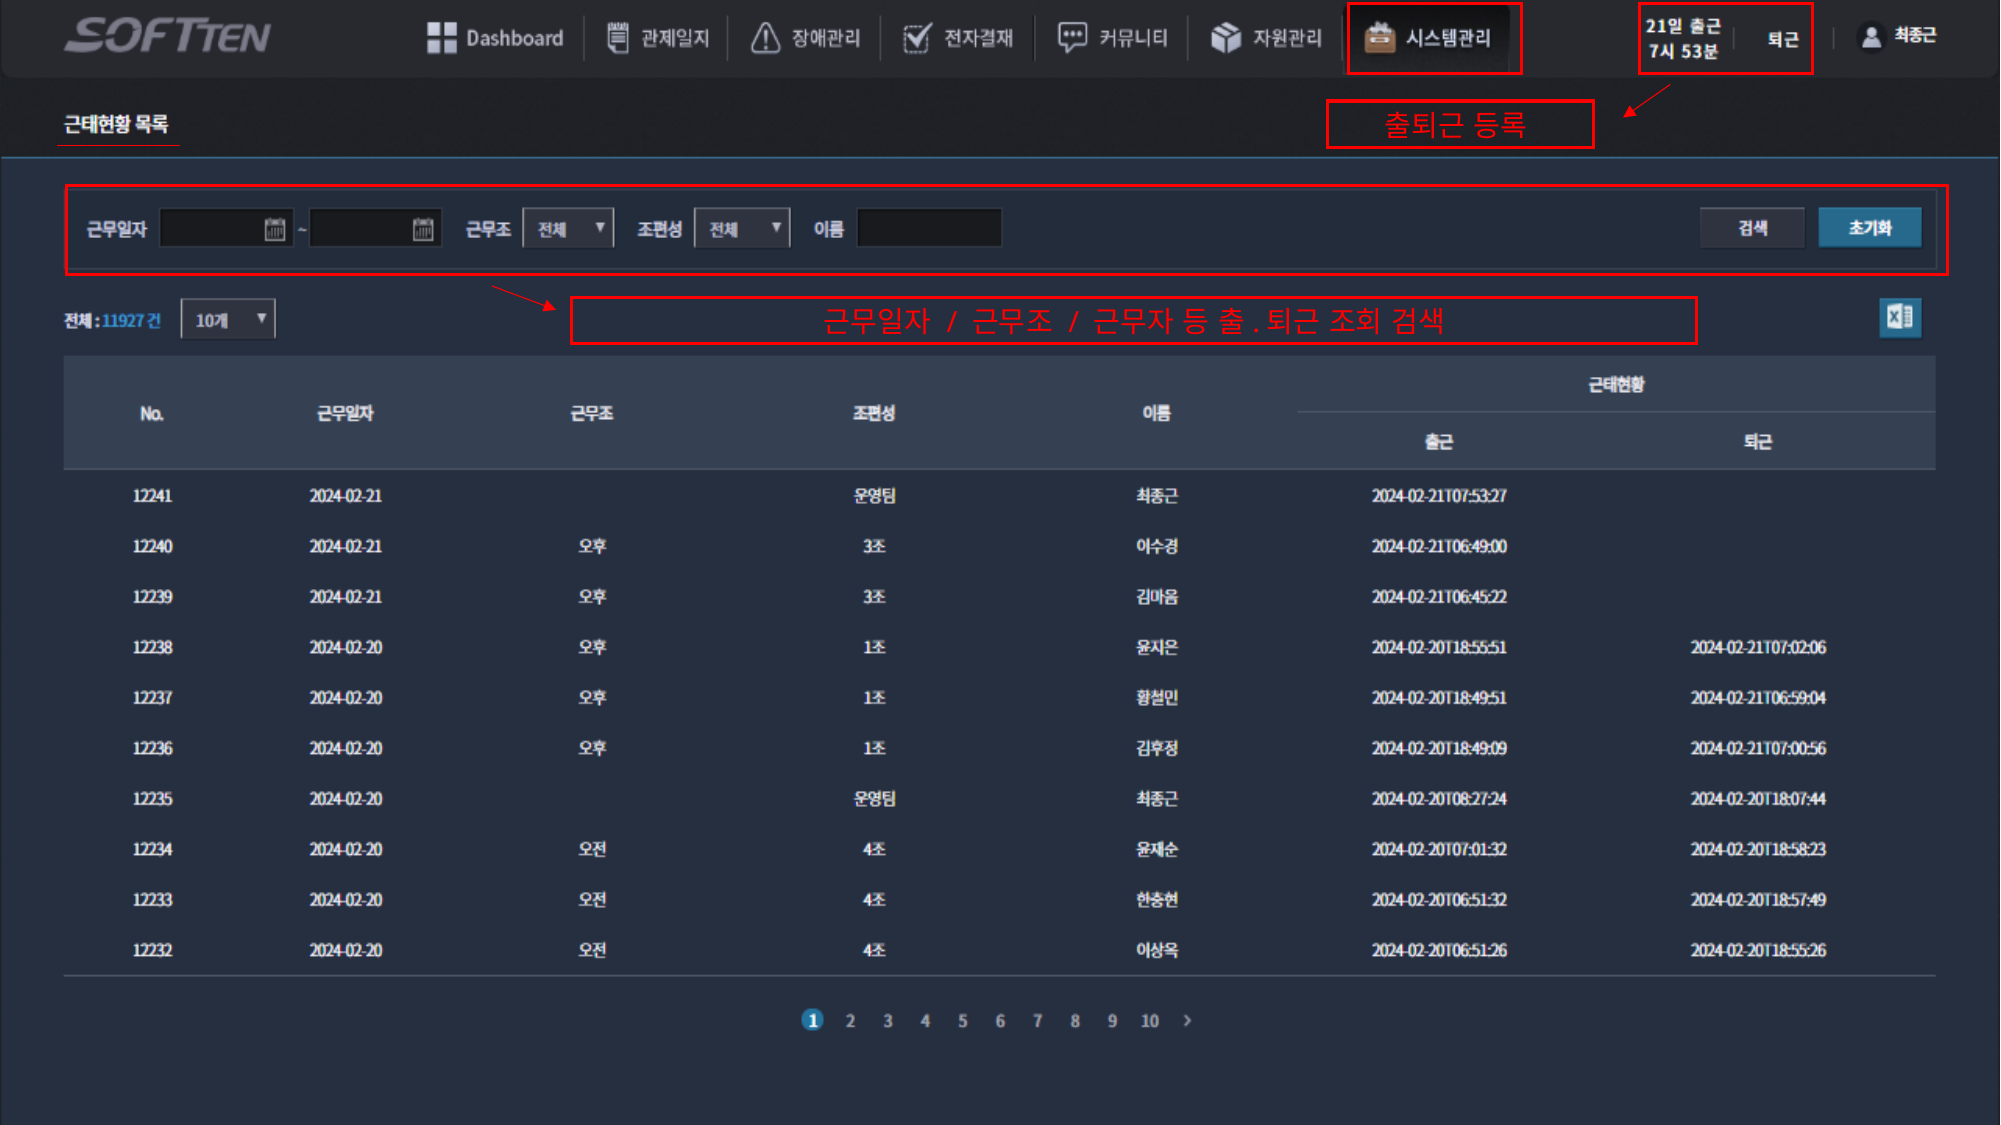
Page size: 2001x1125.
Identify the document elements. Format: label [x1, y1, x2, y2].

picture [0, 0, 2000, 1125]
text_box [1623, 84, 1671, 118]
text_box [491, 285, 557, 310]
